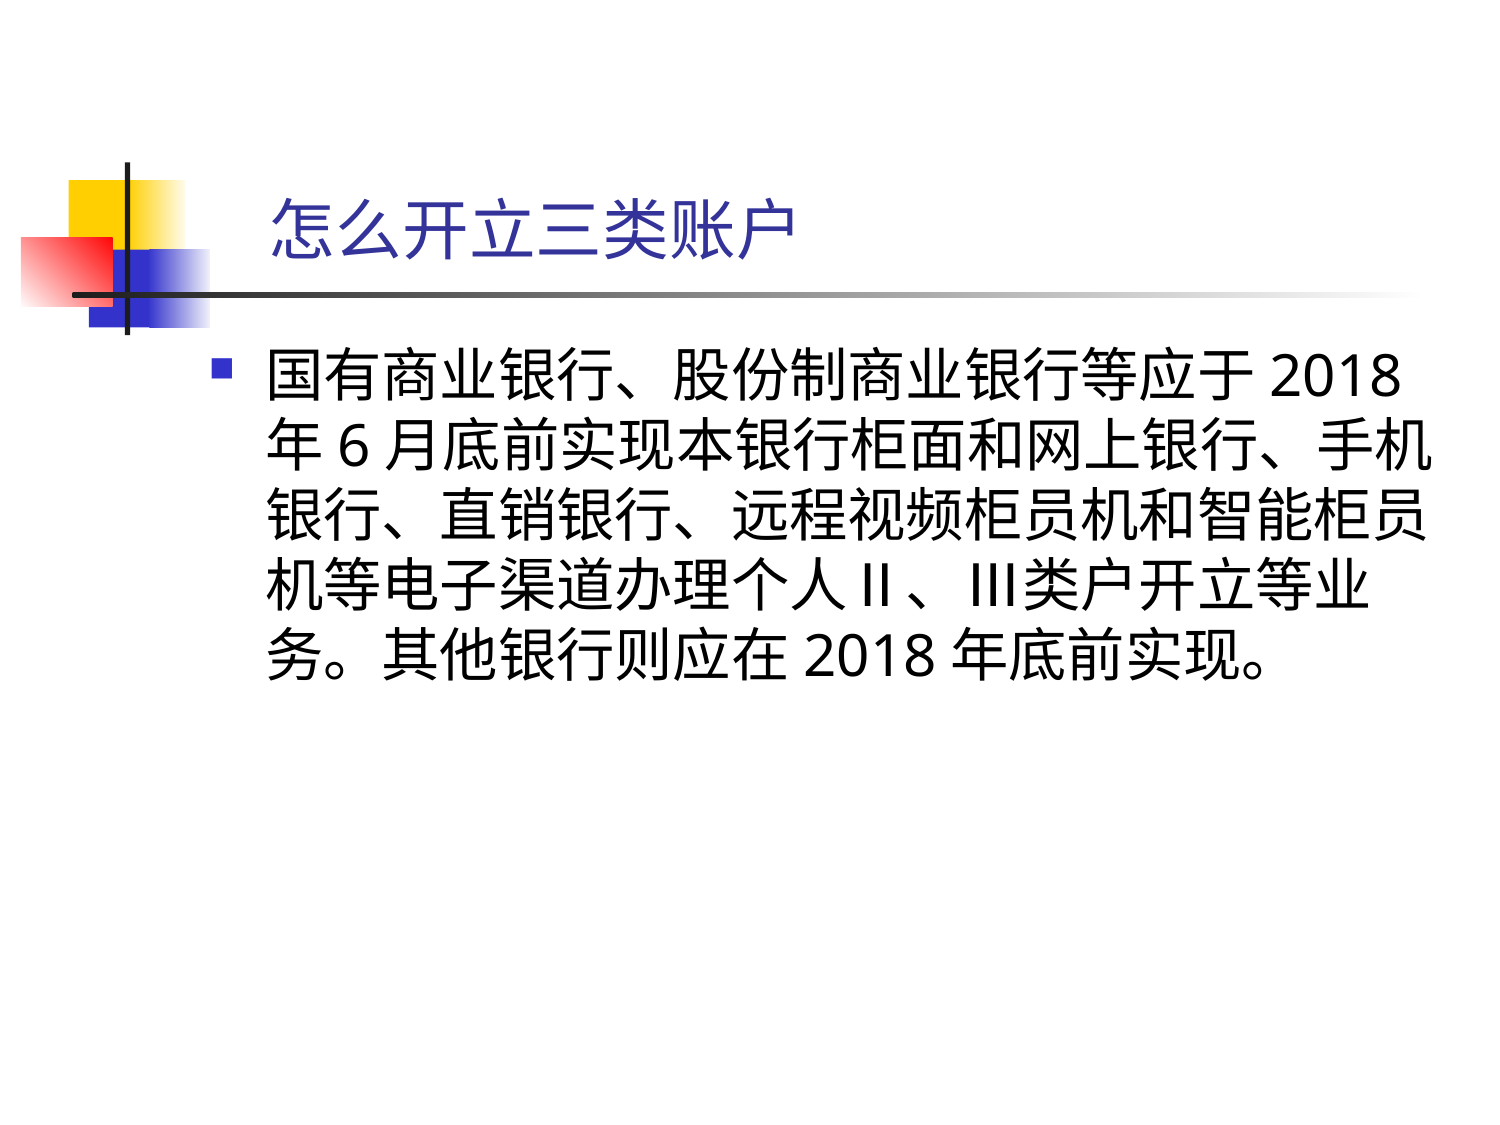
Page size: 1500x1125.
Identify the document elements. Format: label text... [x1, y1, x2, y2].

list 国有商业银行、股份制商业银行等应于2018年6月底前实现本银行柜面和网上银行、手机银行、直销银行、远程视频柜员机和智能柜员机等电子渠道办理个人Ⅱ、Ⅲ类户开立等业务。其他银行则应在2018年底前实现。 [193, 331, 1469, 1006]
title 怎么开立三类账户 [253, 35, 1468, 275]
